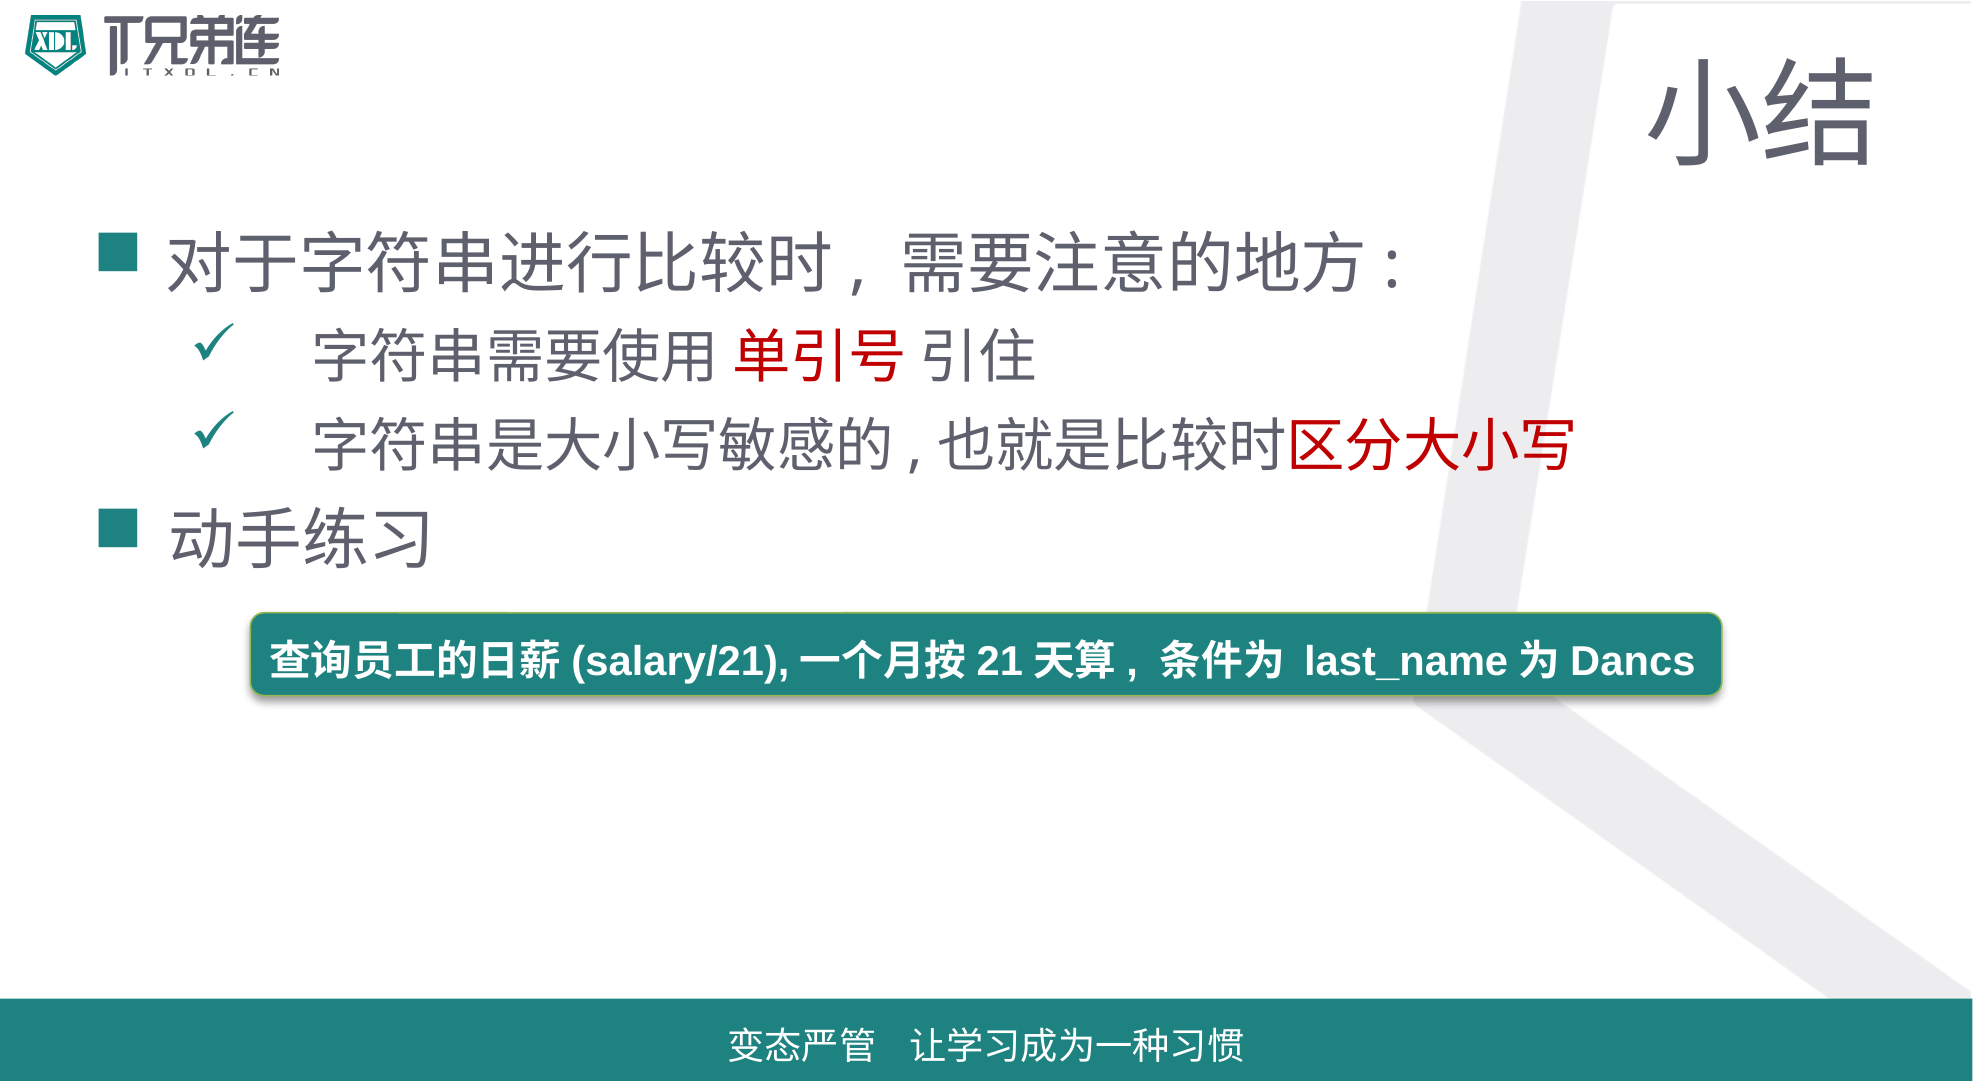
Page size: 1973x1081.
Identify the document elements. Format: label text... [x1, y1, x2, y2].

text_box 查询员工的日薪(salary/21),一个月按21天算, 条件为 last_name为Dancs [250, 612, 1722, 696]
list 对于字符串进行比较时, 需要注意的地方: 字符串需要使用 单引号 引住 字符串是大小写敏感的,也就是比较时区分大小写 动手练习 [85, 212, 1886, 1000]
picture [25, 15, 279, 76]
title 小结 [353, 5, 1887, 214]
